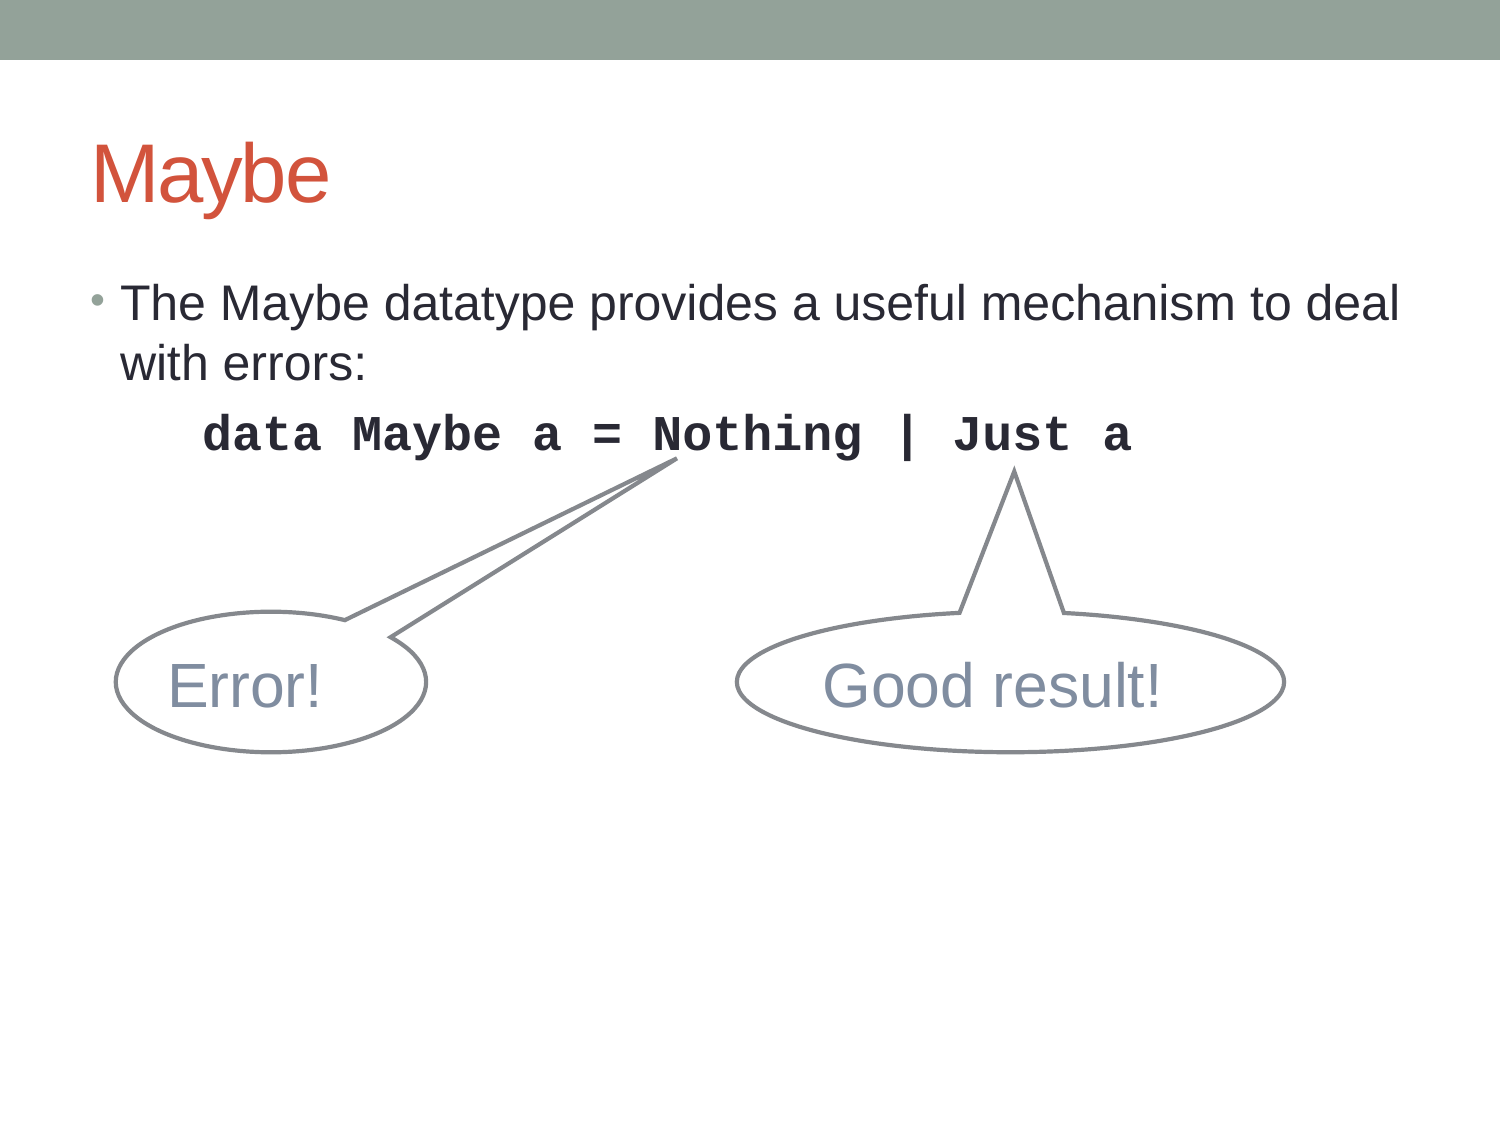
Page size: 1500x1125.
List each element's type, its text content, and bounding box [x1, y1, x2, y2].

title Maybe [75, 87, 1425, 250]
text_box Good result! [736, 471, 1285, 753]
list The Maybe datatype provides a useful mechanism to deal with errors: data Maybe a = Nothing | Just a [75, 262, 1425, 1063]
text_box Error! [115, 458, 677, 753]
